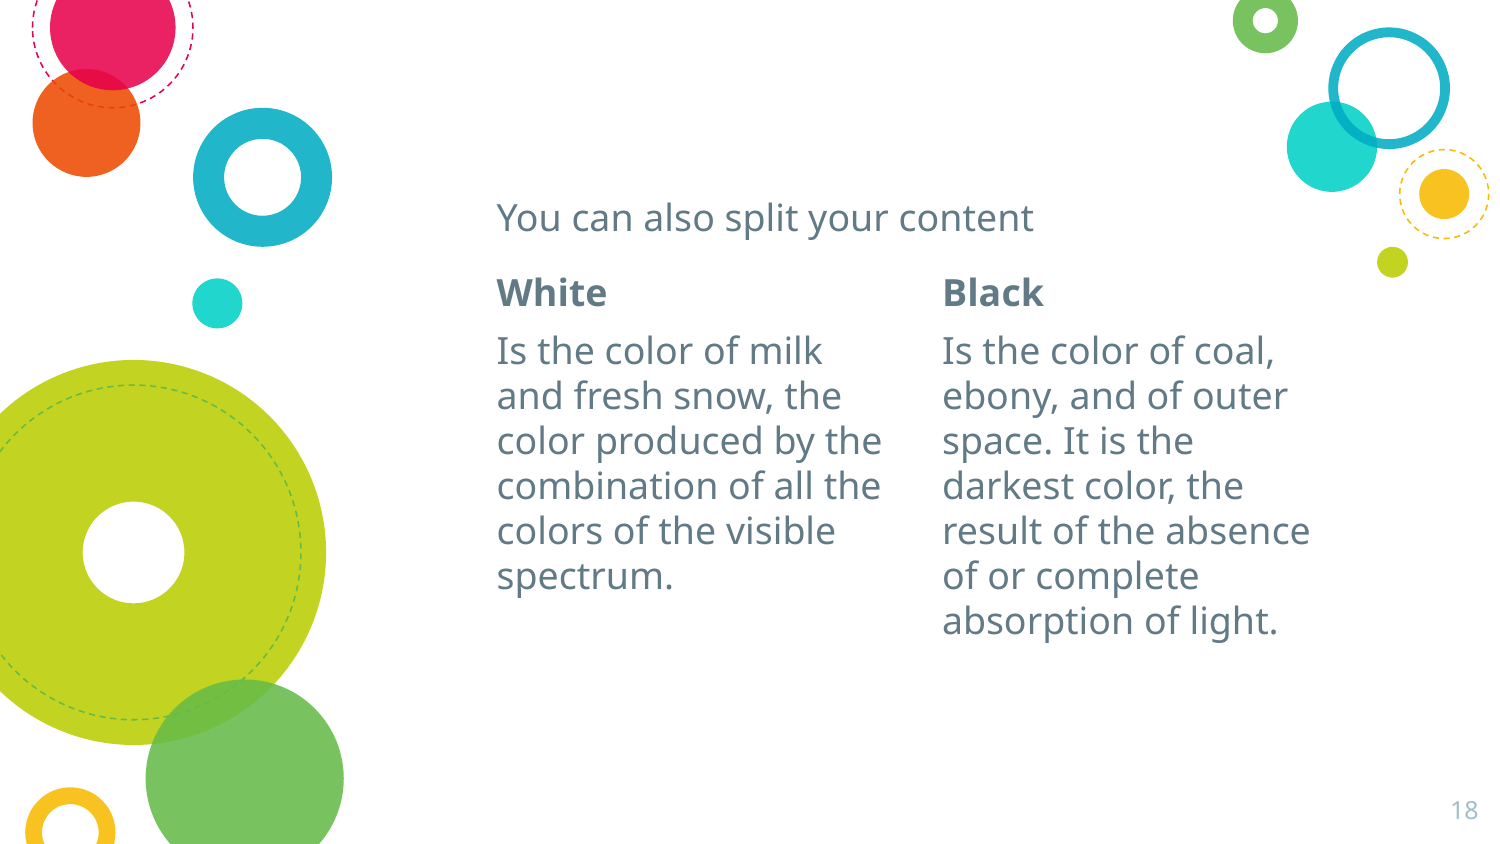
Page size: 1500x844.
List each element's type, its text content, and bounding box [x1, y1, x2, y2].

list White Is the color of milk and fresh snow, the color produced by the combination of all the colors of the visible spectrum. [481, 255, 902, 809]
list Black Is the color of coal, ebony, and of outer space. It is the darkest color, the result of the absence of or complete absorption of light. [926, 254, 1347, 809]
slide_number 18 [1416, 779, 1494, 844]
title You can also split your content [481, 149, 1347, 255]
